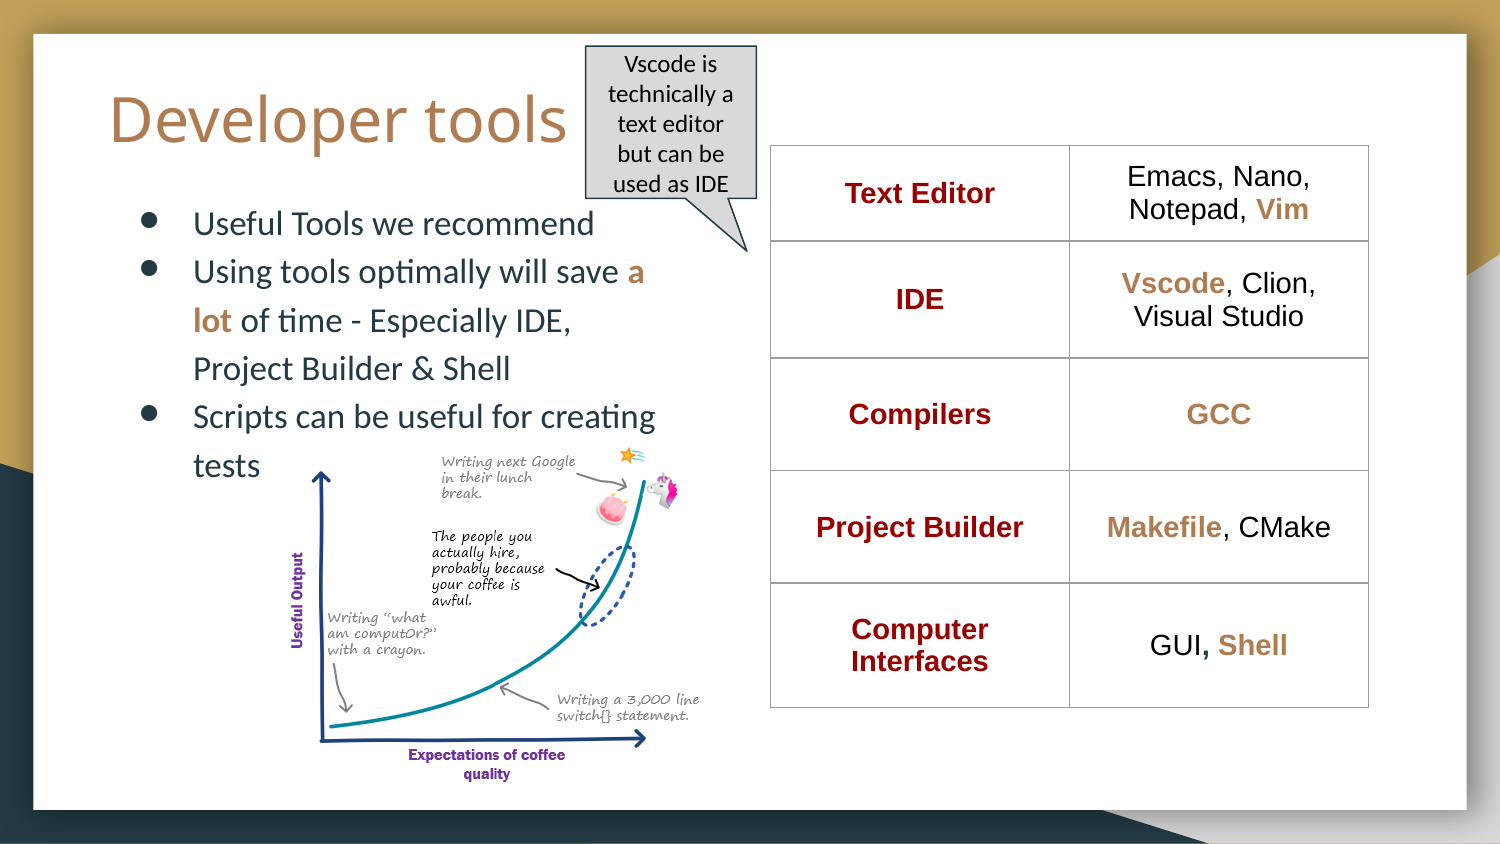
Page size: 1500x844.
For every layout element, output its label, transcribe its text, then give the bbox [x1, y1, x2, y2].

table_cell IDE [771, 242, 1069, 357]
table_header Text Editor [771, 146, 1069, 240]
text_box Vscode is technically a text editor but can be used as IDE [585, 46, 757, 252]
table_cell GUI, Shell [1070, 584, 1368, 707]
table_cell Vscode, Clion, Visual Studio [1070, 242, 1368, 357]
table_cell Compilers [771, 359, 1069, 470]
table_cell Project Builder [771, 471, 1069, 582]
list Useful Tools we recommend Using tools optimally will save a lot of time - Especially IDE, Project Builder & Shell Scripts can be useful for creating tests [103, 179, 691, 501]
table_cell GCC [1070, 359, 1368, 470]
title Developer tools [93, 65, 585, 180]
table_cell Makefile, CMake [1070, 471, 1368, 582]
picture [271, 417, 718, 797]
table_cell Computer Interfaces [771, 584, 1069, 707]
table_header Emacs, Nano, Notepad, Vim [1070, 146, 1368, 240]
